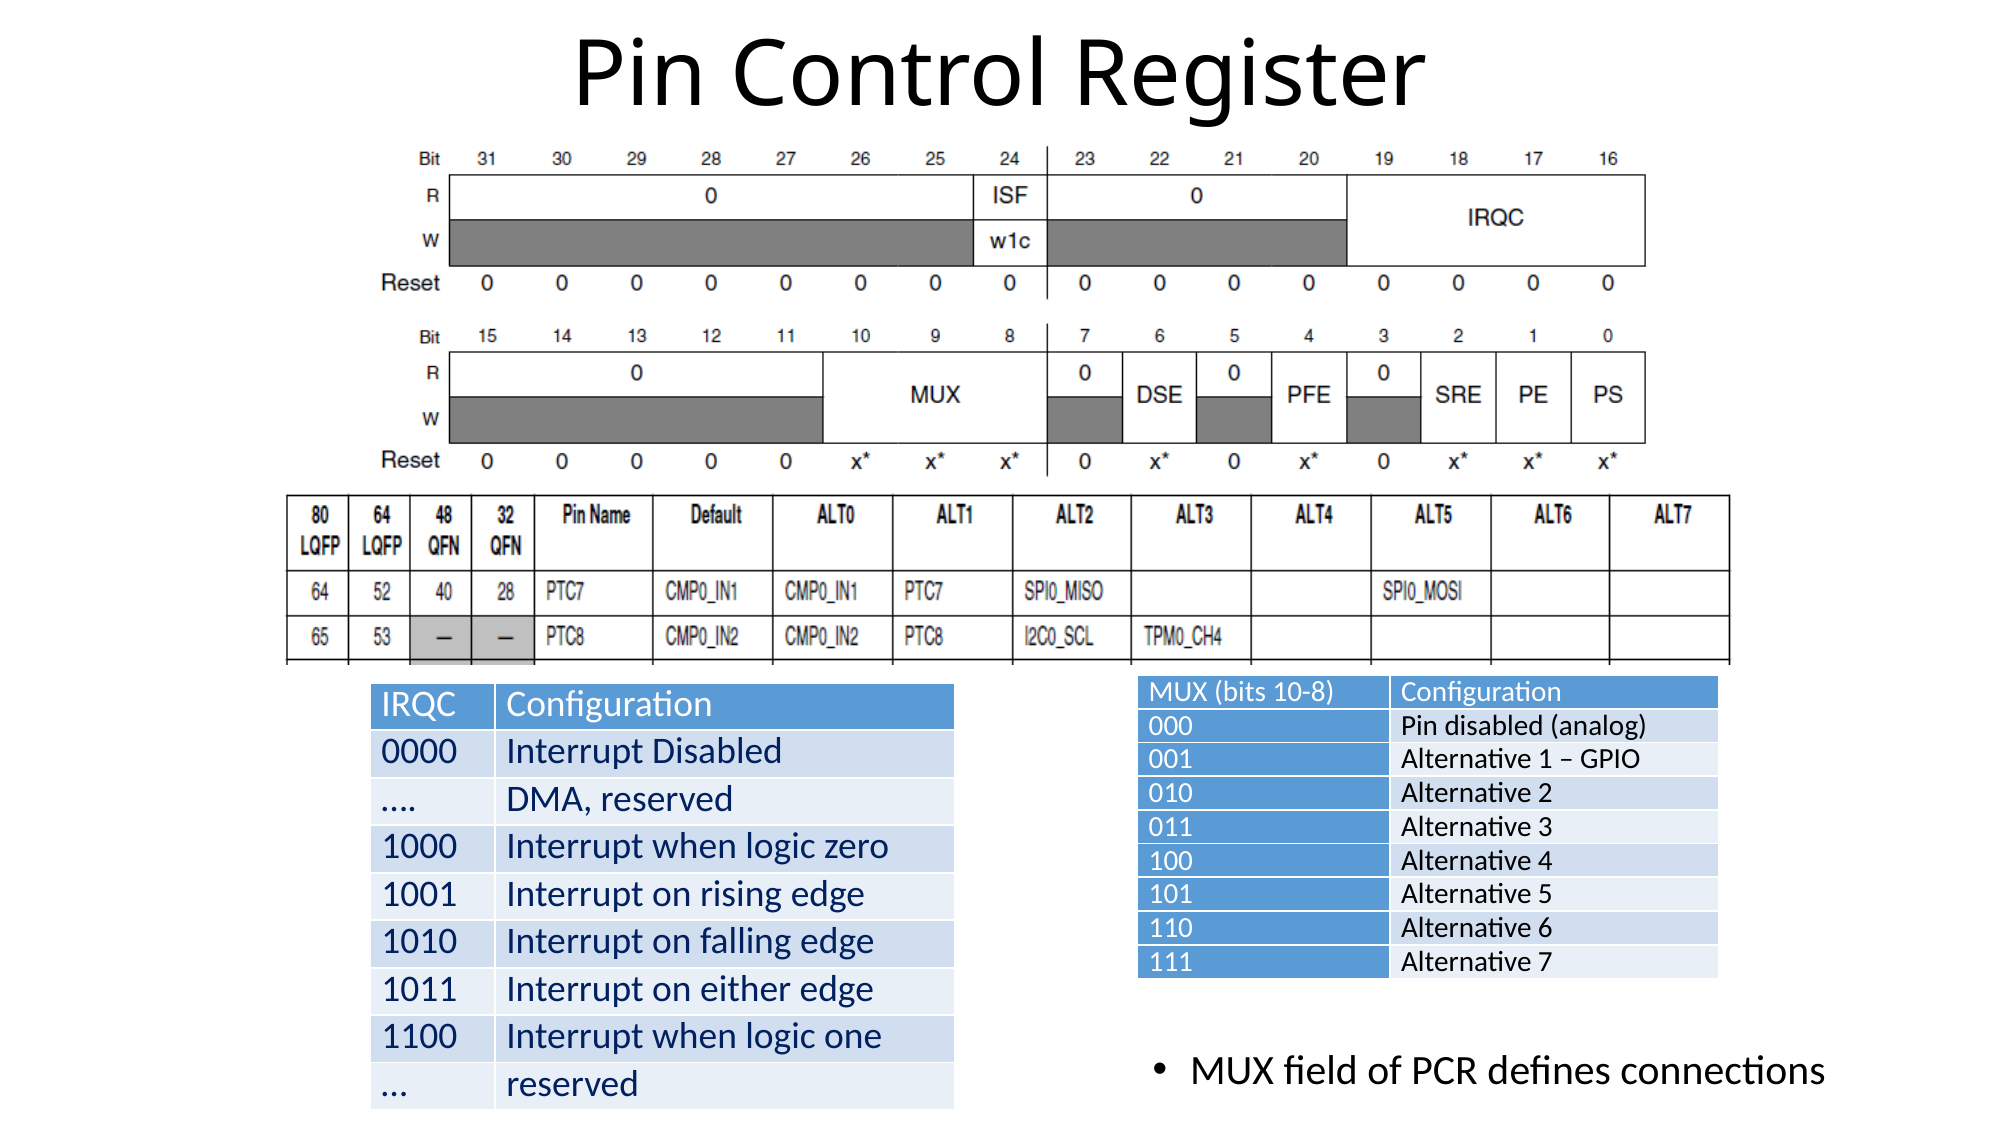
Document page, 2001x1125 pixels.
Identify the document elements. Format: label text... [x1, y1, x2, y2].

table_cell 010 [1138, 777, 1389, 809]
table_cell …. [371, 779, 494, 824]
table_cell Interrupt on rising edge [496, 874, 954, 919]
table_cell … [371, 1063, 494, 1109]
table_cell Pin disabled (analog) [1391, 710, 1718, 742]
title Pin Control Register [137, 16, 1863, 136]
table_cell Alternative 1 – GPIO [1391, 743, 1718, 775]
table_cell 000 [1138, 710, 1389, 742]
table_cell Alternative 7 [1391, 946, 1718, 978]
table_cell DMA, reserved [496, 779, 954, 824]
table_header IRQC [371, 684, 494, 729]
table_cell Interrupt on either edge [496, 969, 954, 1014]
table_cell 1001 [371, 874, 494, 919]
table_cell reserved [496, 1063, 954, 1109]
table_cell 1100 [371, 1016, 494, 1062]
picture [285, 140, 1738, 665]
table_cell Interrupt when logic zero [496, 826, 954, 872]
table_cell Interrupt when logic one [496, 1016, 954, 1062]
table_cell Interrupt on falling edge [496, 921, 954, 967]
table_cell 1011 [371, 969, 494, 1014]
table_cell Alternative 5 [1391, 878, 1718, 910]
table_cell 011 [1138, 811, 1389, 843]
table_header Configuration [1391, 676, 1718, 708]
table_cell 101 [1138, 878, 1389, 910]
table_cell 001 [1138, 743, 1389, 775]
list MUX field of PCR defines connections [1137, 1041, 1850, 1112]
table_cell 1000 [371, 826, 494, 872]
table_header MUX (bits 10-8) [1138, 676, 1389, 708]
table_cell Interrupt Disabled [496, 731, 954, 777]
table_cell 111 [1138, 946, 1389, 978]
table_cell Alternative 2 [1391, 777, 1718, 809]
table_cell 110 [1138, 912, 1389, 944]
table_cell 1010 [371, 921, 494, 967]
table_header Configuration [496, 684, 954, 729]
table_cell Alternative 3 [1391, 811, 1718, 843]
table_cell Alternative 6 [1391, 912, 1718, 944]
table_cell Alternative 4 [1391, 844, 1718, 876]
table_cell 0000 [371, 731, 494, 777]
table_cell 100 [1138, 844, 1389, 876]
